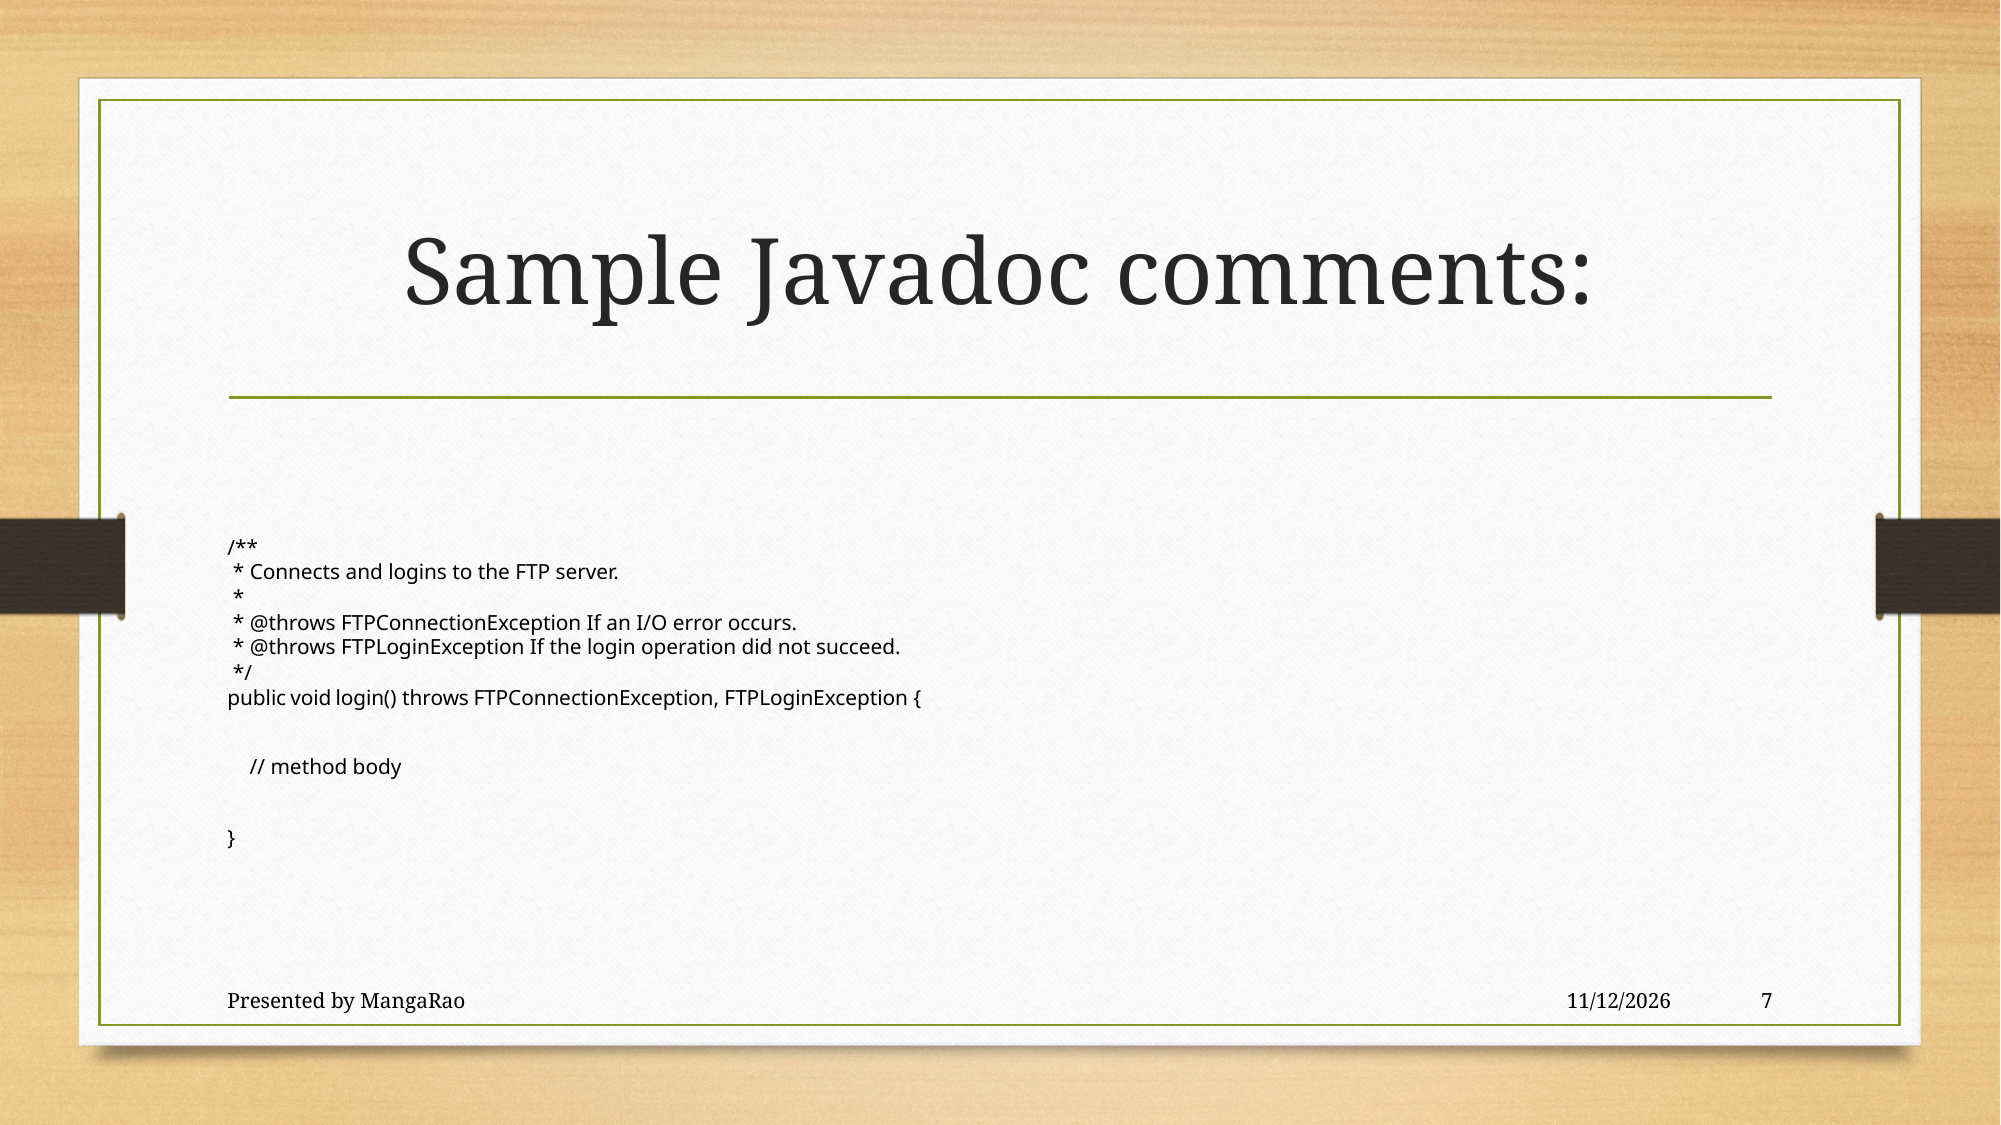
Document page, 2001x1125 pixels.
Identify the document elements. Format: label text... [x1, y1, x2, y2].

title Sample Javadoc comments: [212, 161, 1788, 365]
list /** * Connects and logins to the FTP server. * * @throws FTPConnectionException If an I/O error occurs. * @throws FTPLoginException If the login operation did not succeed. */ public void login() throws FTPConnectionException, FTPLoginException { // method body } [212, 365, 1788, 1018]
slide_number 7 [1698, 979, 1788, 1025]
footer Presented by MangaRao [212, 979, 1411, 1025]
picture [0, 0, 2001, 1125]
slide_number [1423, 979, 1686, 1025]
